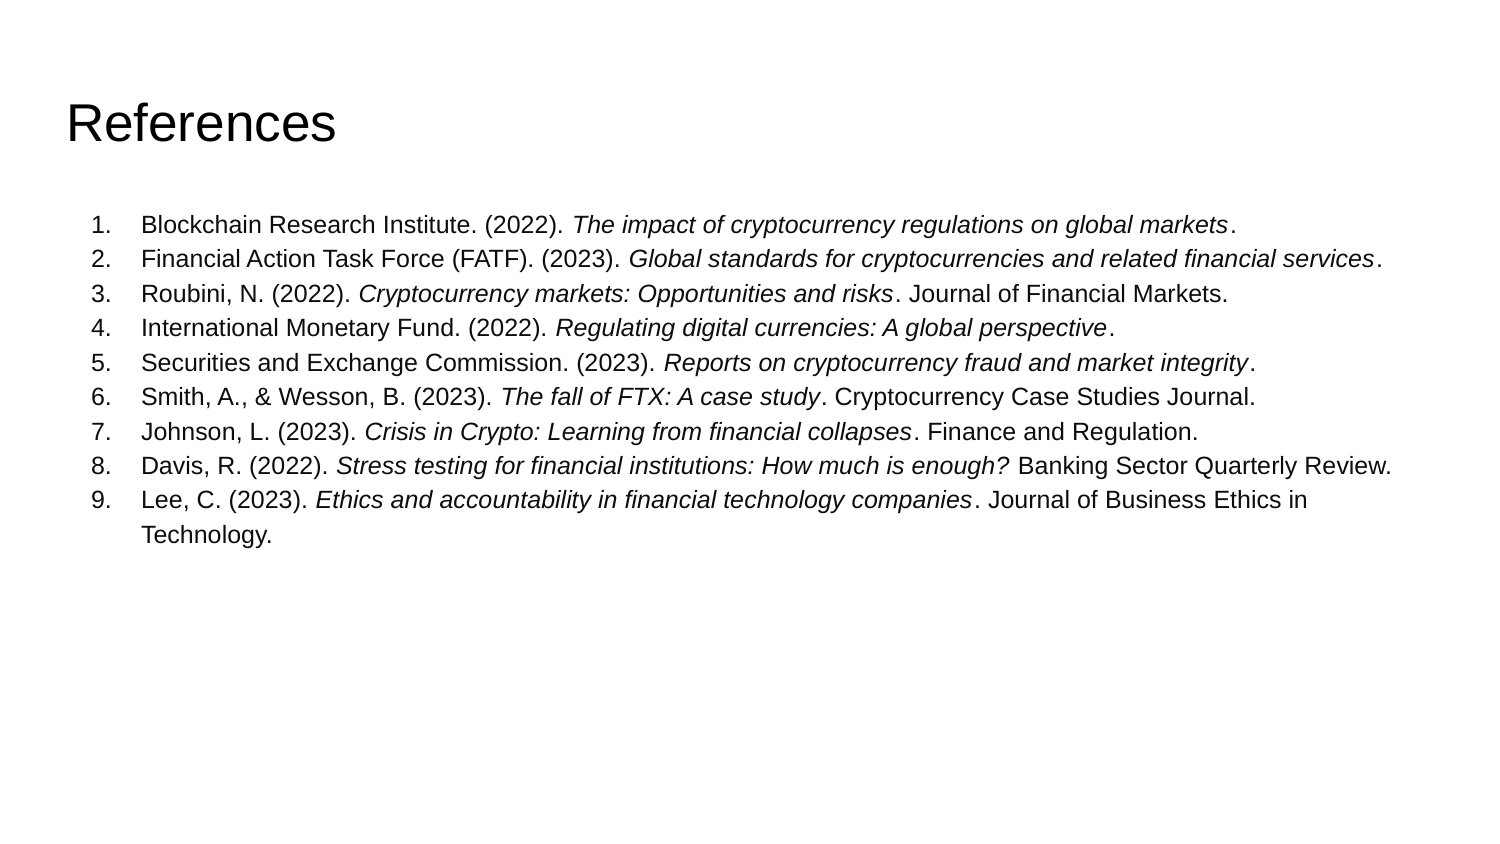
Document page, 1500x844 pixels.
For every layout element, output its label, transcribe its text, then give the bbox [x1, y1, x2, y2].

list Blockchain Research Institute. (2022). The impact of cryptocurrency regulations on global markets. Financial Action Task Force (FATF). (2023). Global standards for cryptocurrencies and related financial services. Roubini, N. (2022). Cryptocurrency markets: Opportunities and risks. Journal of Financial Markets. International Monetary Fund. (2022). Regulating digital currencies: A global perspective. Securities and Exchange Commission. (2023). Reports on cryptocurrency fraud and market integrity. Smith, A., & Wesson, B. (2023). The fall of FTX: A case study. Cryptocurrency Case Studies Journal. Johnson, L. (2023). Crisis in Crypto: Learning from financial collapses. Finance and Regulation. Davis, R. (2022). Stress testing for financial institutions: How much is enough? Banking Sector Quarterly Review. Lee, C. (2023). Ethics and accountability in financial technology companies. Journal of Business Ethics in Technology. [51, 189, 1449, 750]
title References [51, 72, 1449, 167]
